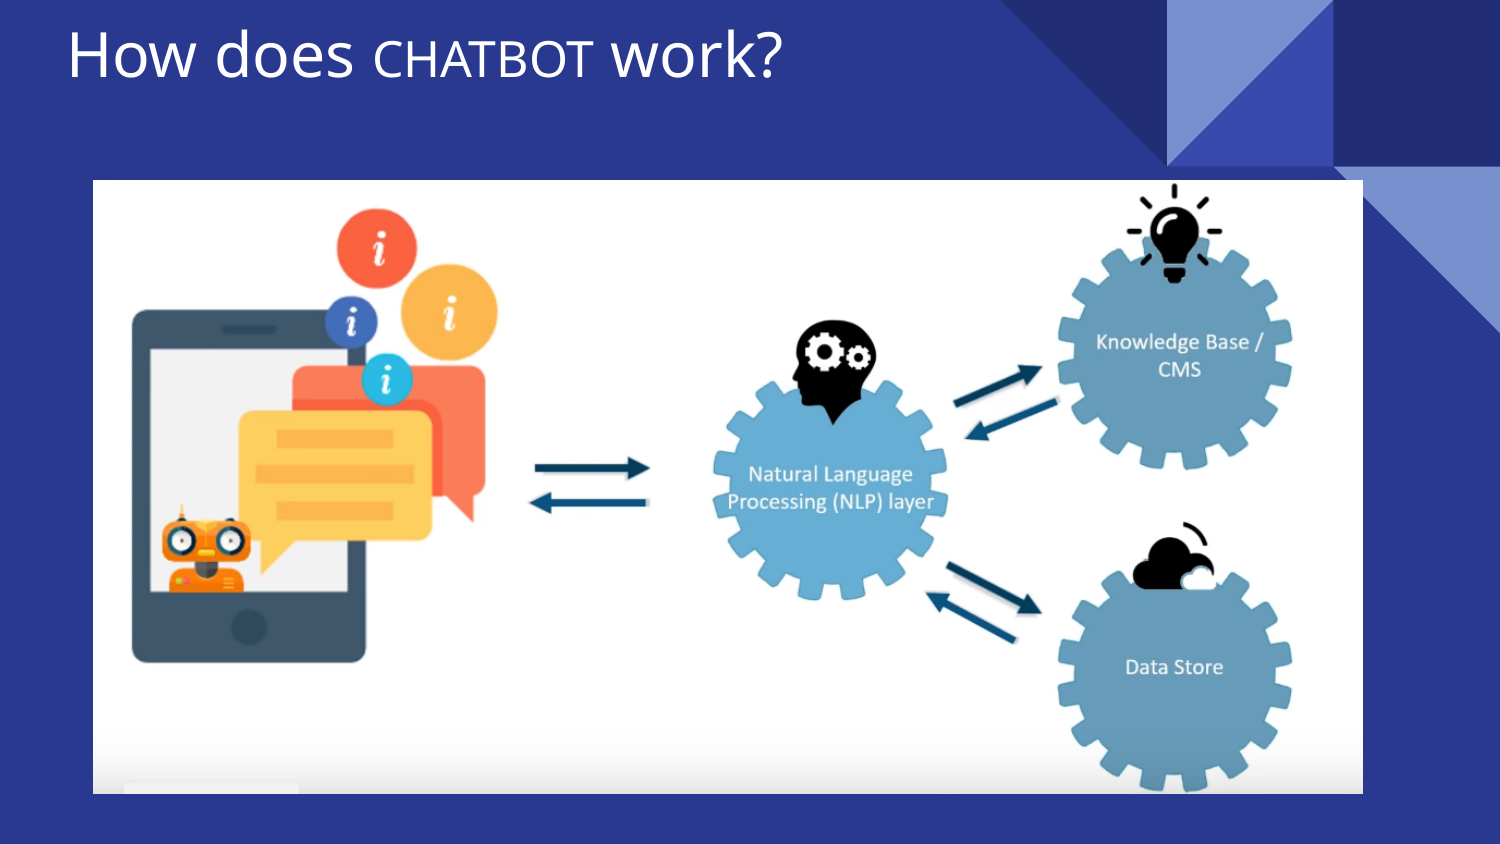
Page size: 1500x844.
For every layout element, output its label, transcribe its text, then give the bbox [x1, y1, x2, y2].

title How does CHATBOT work? [51, 25, 1449, 181]
picture [93, 179, 1363, 794]
